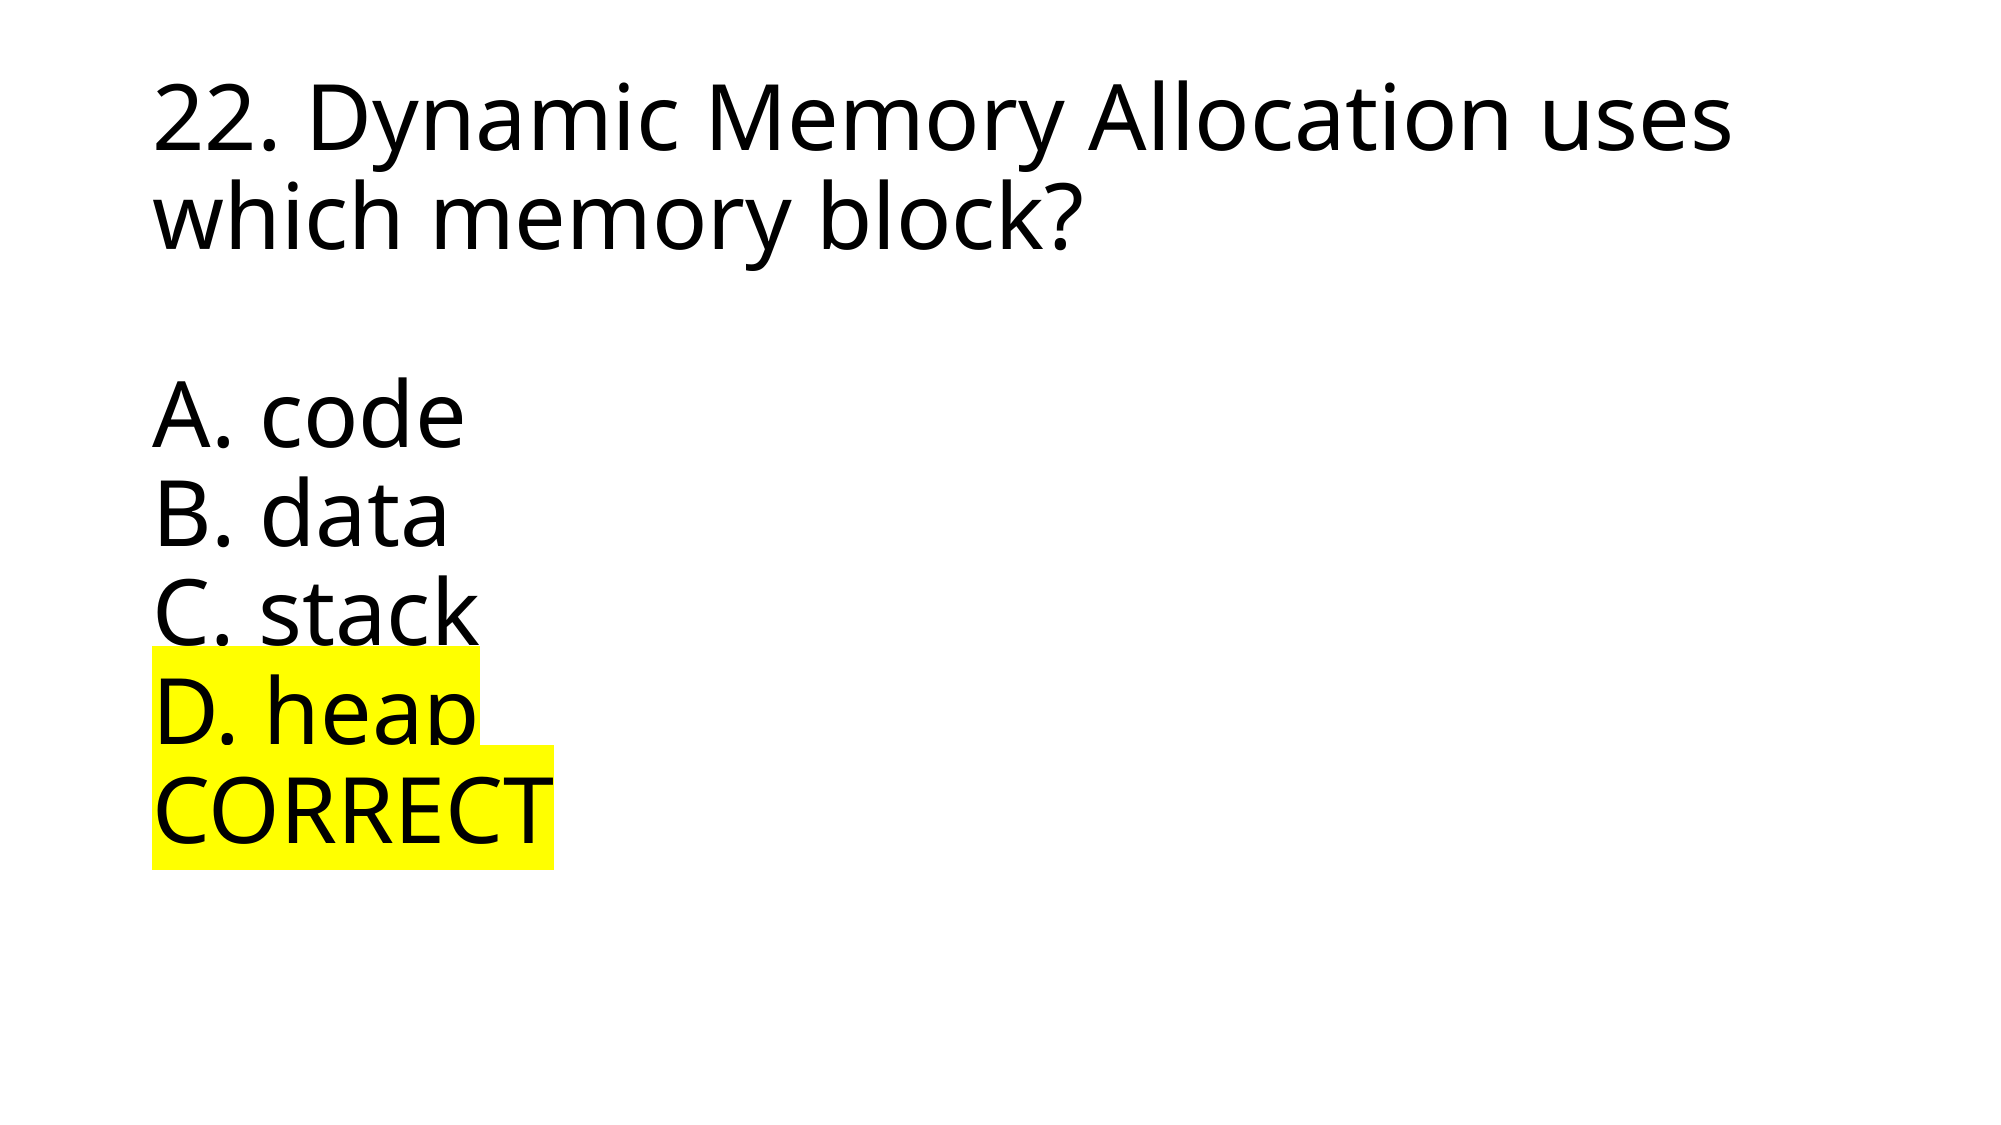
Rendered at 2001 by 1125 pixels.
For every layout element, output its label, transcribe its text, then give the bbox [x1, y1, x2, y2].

title 22. Dynamic Memory Allocation uses which memory block? A. code B. data C. stack D. heap CORRECT [137, 63, 1858, 1065]
